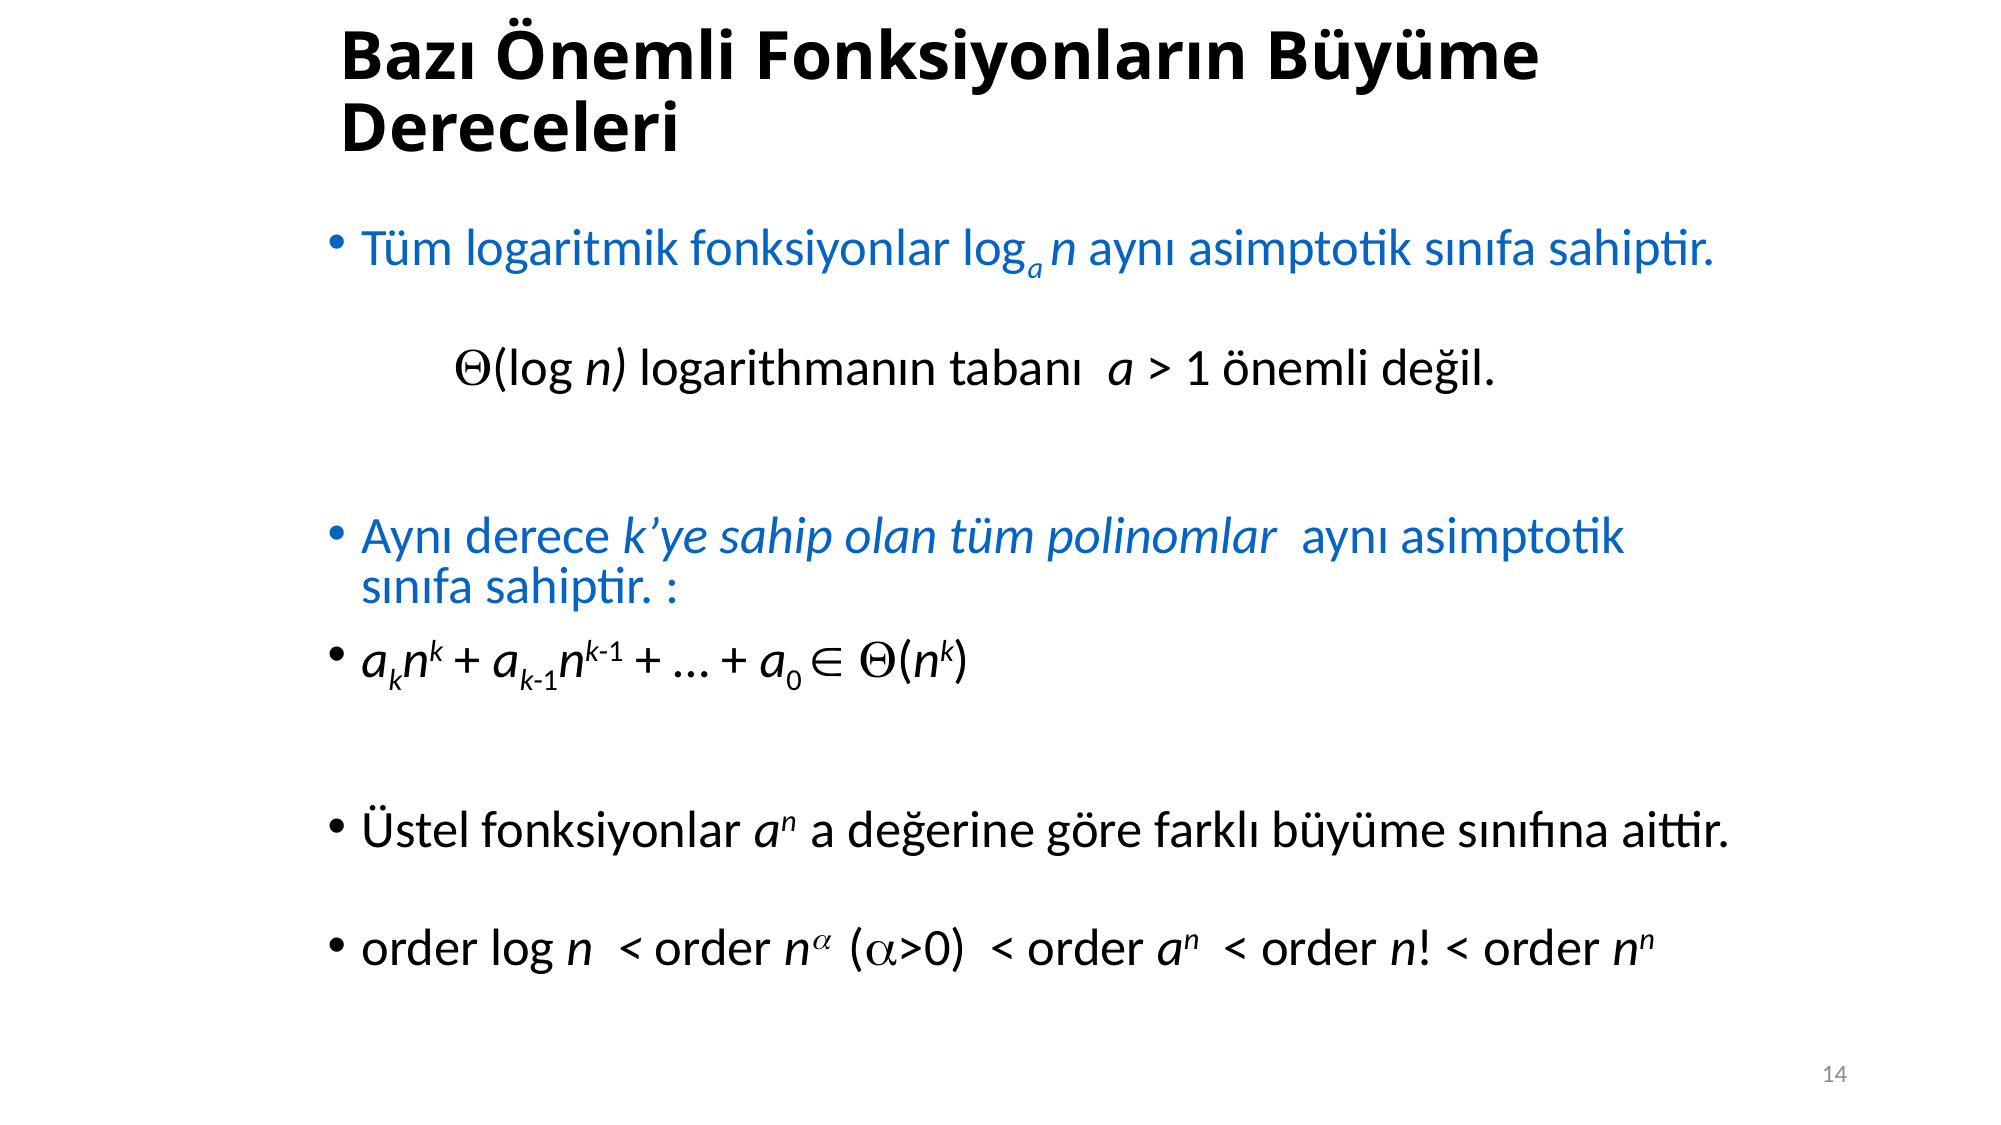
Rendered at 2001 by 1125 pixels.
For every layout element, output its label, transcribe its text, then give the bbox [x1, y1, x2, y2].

slide_number 14 [1412, 1042, 1863, 1103]
title Bazı Önemli Fonksiyonların Büyüme Dereceleri [324, 50, 1725, 138]
list Tüm logaritmik fonksiyonlar loga n aynı asimptotik sınıfa sahiptir. (log n) logarithmanın tabanı a > 1 önemli değil. Aynı derece k’ye sahip olan tüm polinomlar aynı asimptotik sınıfa sahiptir. : aknk + ak-1nk-1 + … + a0  (nk) Üstel fonksiyonlar an a değerine göre farklı büyüme sınıfına aittir. order log n < order n (>0) < order an < order n! < order nn [312, 212, 1750, 1088]
